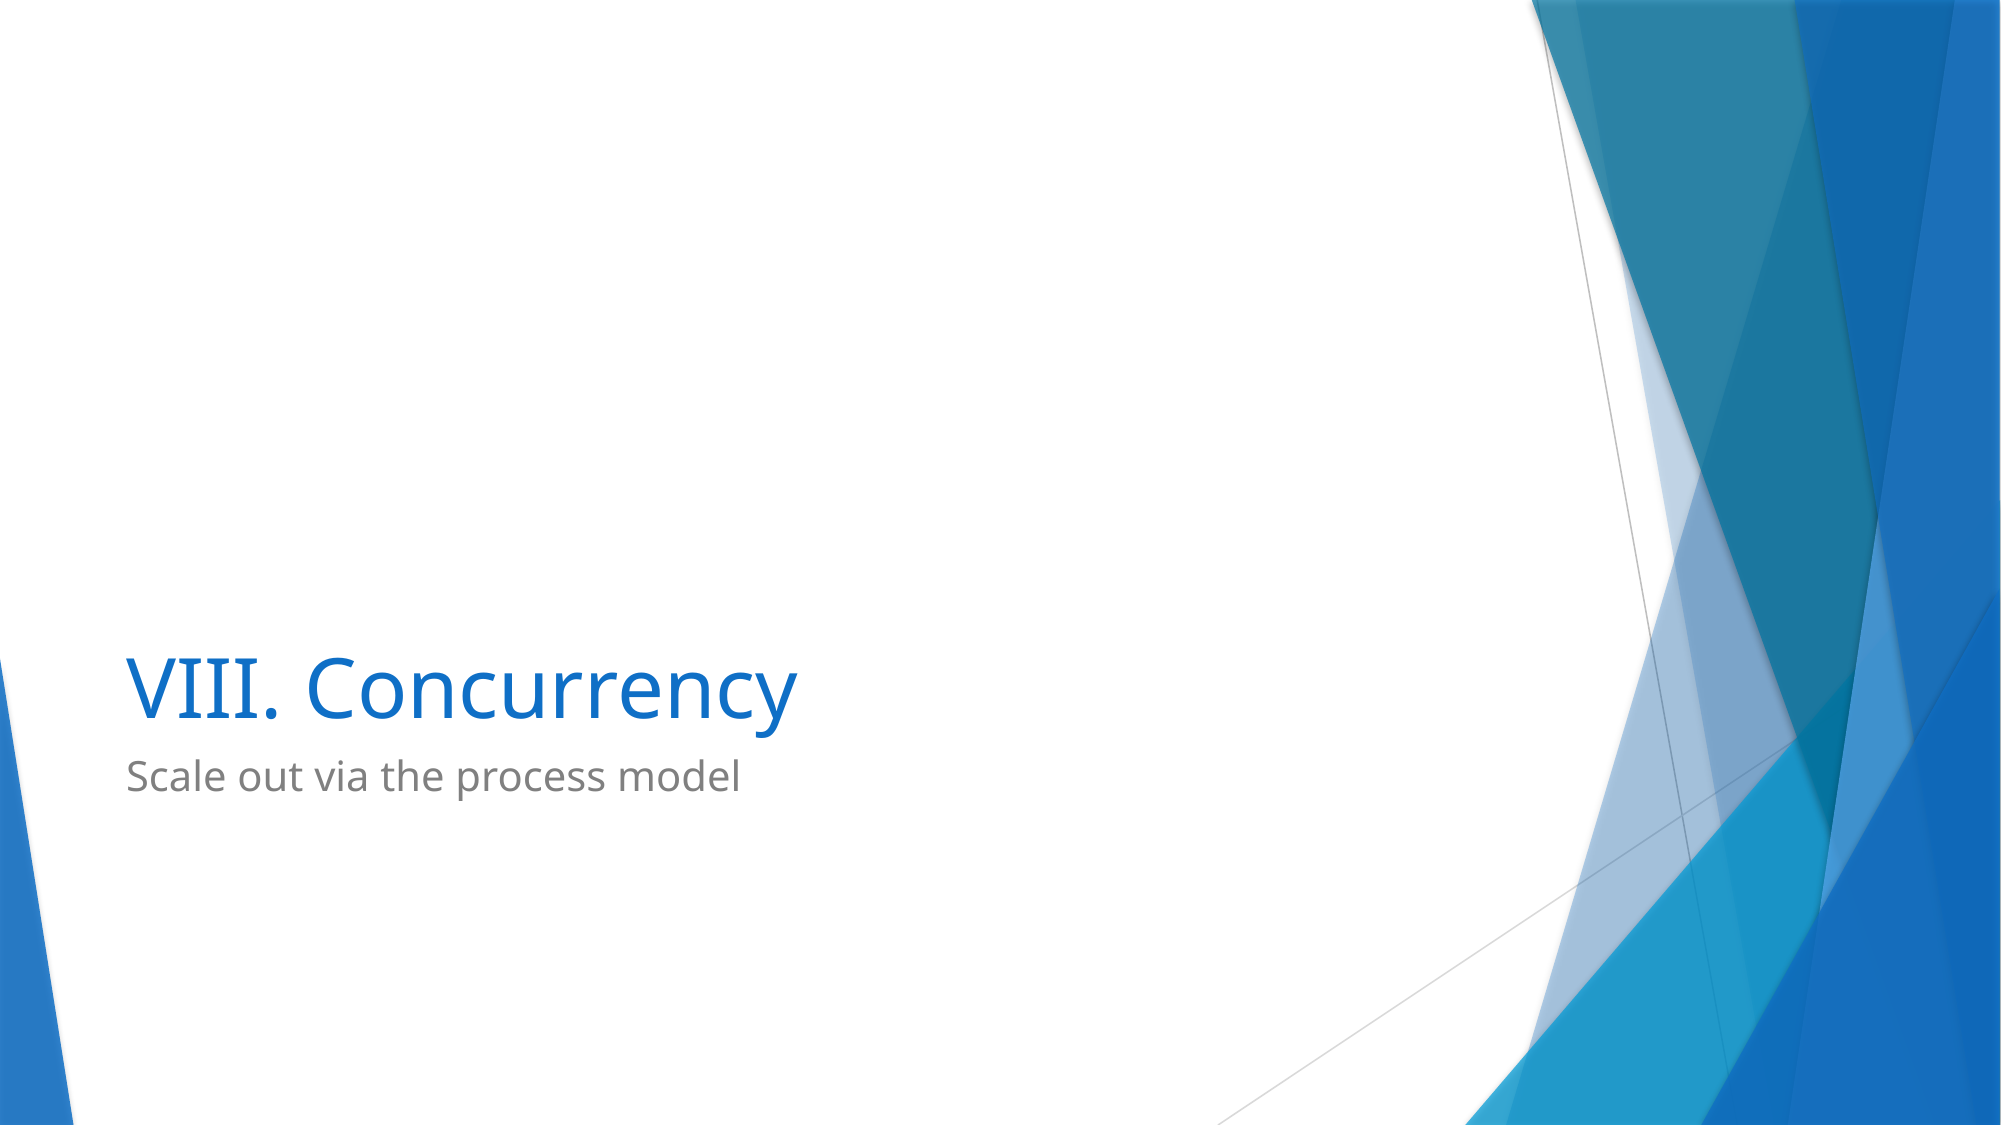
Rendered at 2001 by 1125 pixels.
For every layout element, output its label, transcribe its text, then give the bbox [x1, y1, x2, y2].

list Scale out via the process model [111, 742, 1522, 884]
title VIII. Concurrency [111, 443, 1522, 742]
